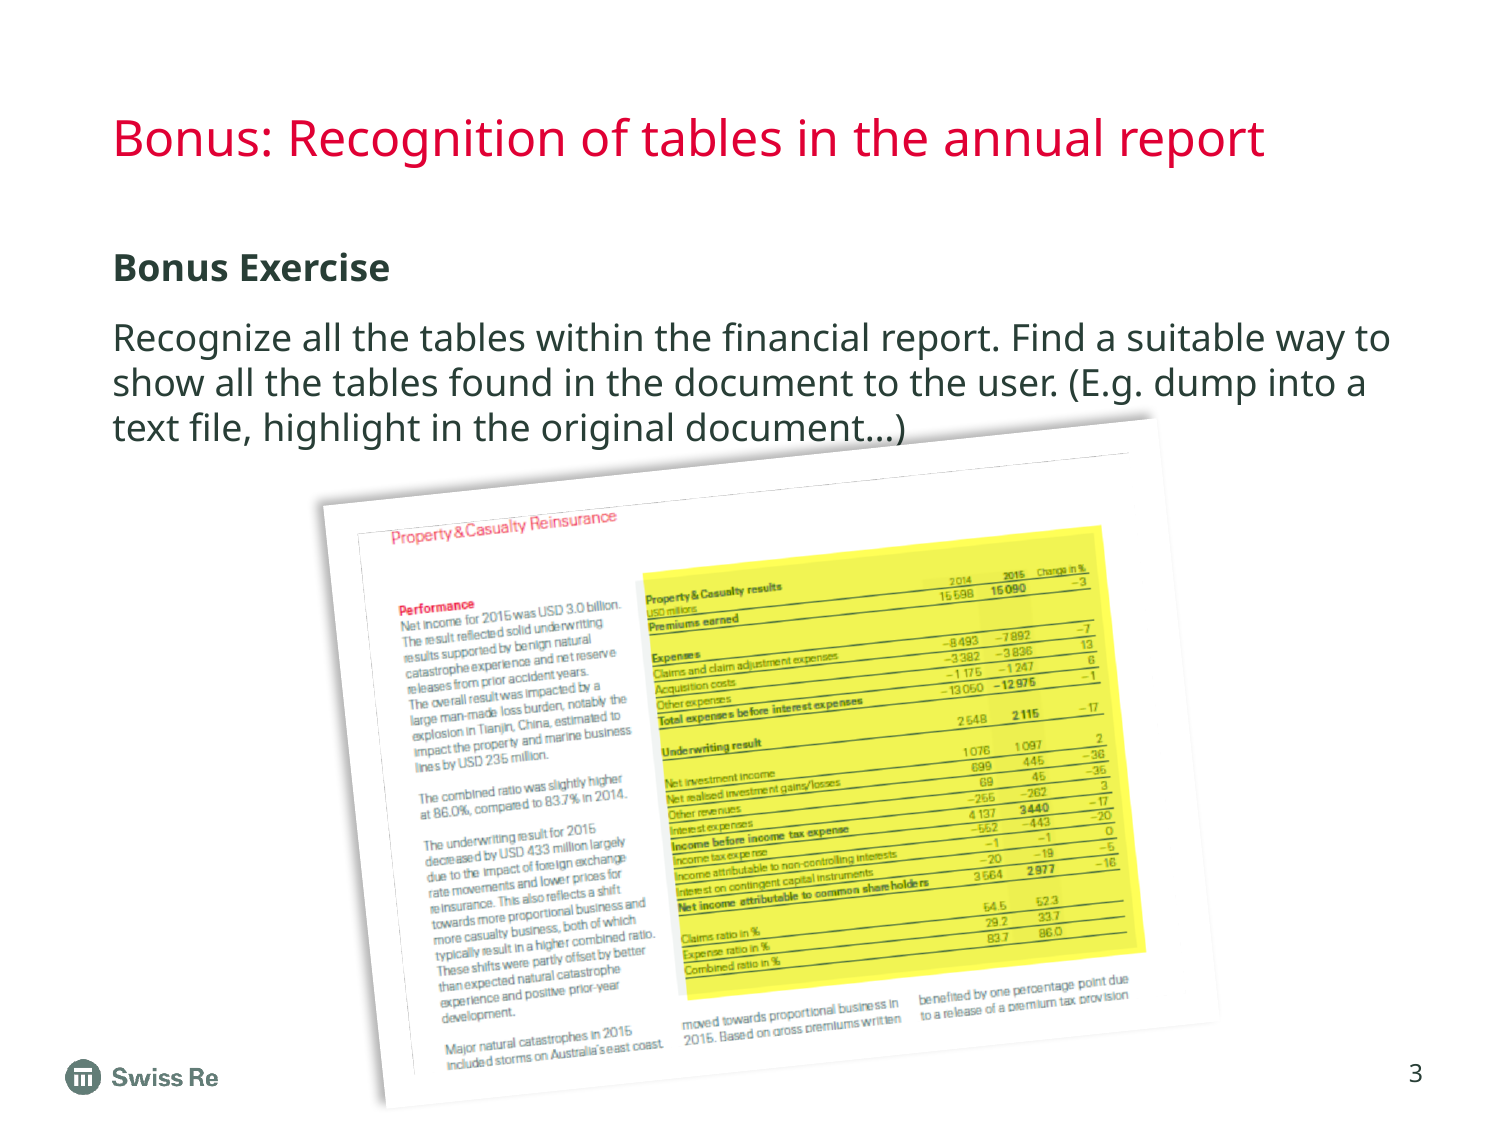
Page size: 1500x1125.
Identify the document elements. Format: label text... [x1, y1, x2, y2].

picture [65, 1059, 218, 1095]
title Bonus: Recognition of tables in the annual report [112, 113, 1424, 228]
slide_number 3 [1387, 1061, 1424, 1092]
picture [359, 454, 1185, 1074]
list Bonus Exercise Recognize all the tables within the financial report. Find a suitable way to show all the tables found in the document to the user. (E.g. dump into a text file, highlight in the original document…) [112, 243, 1424, 988]
